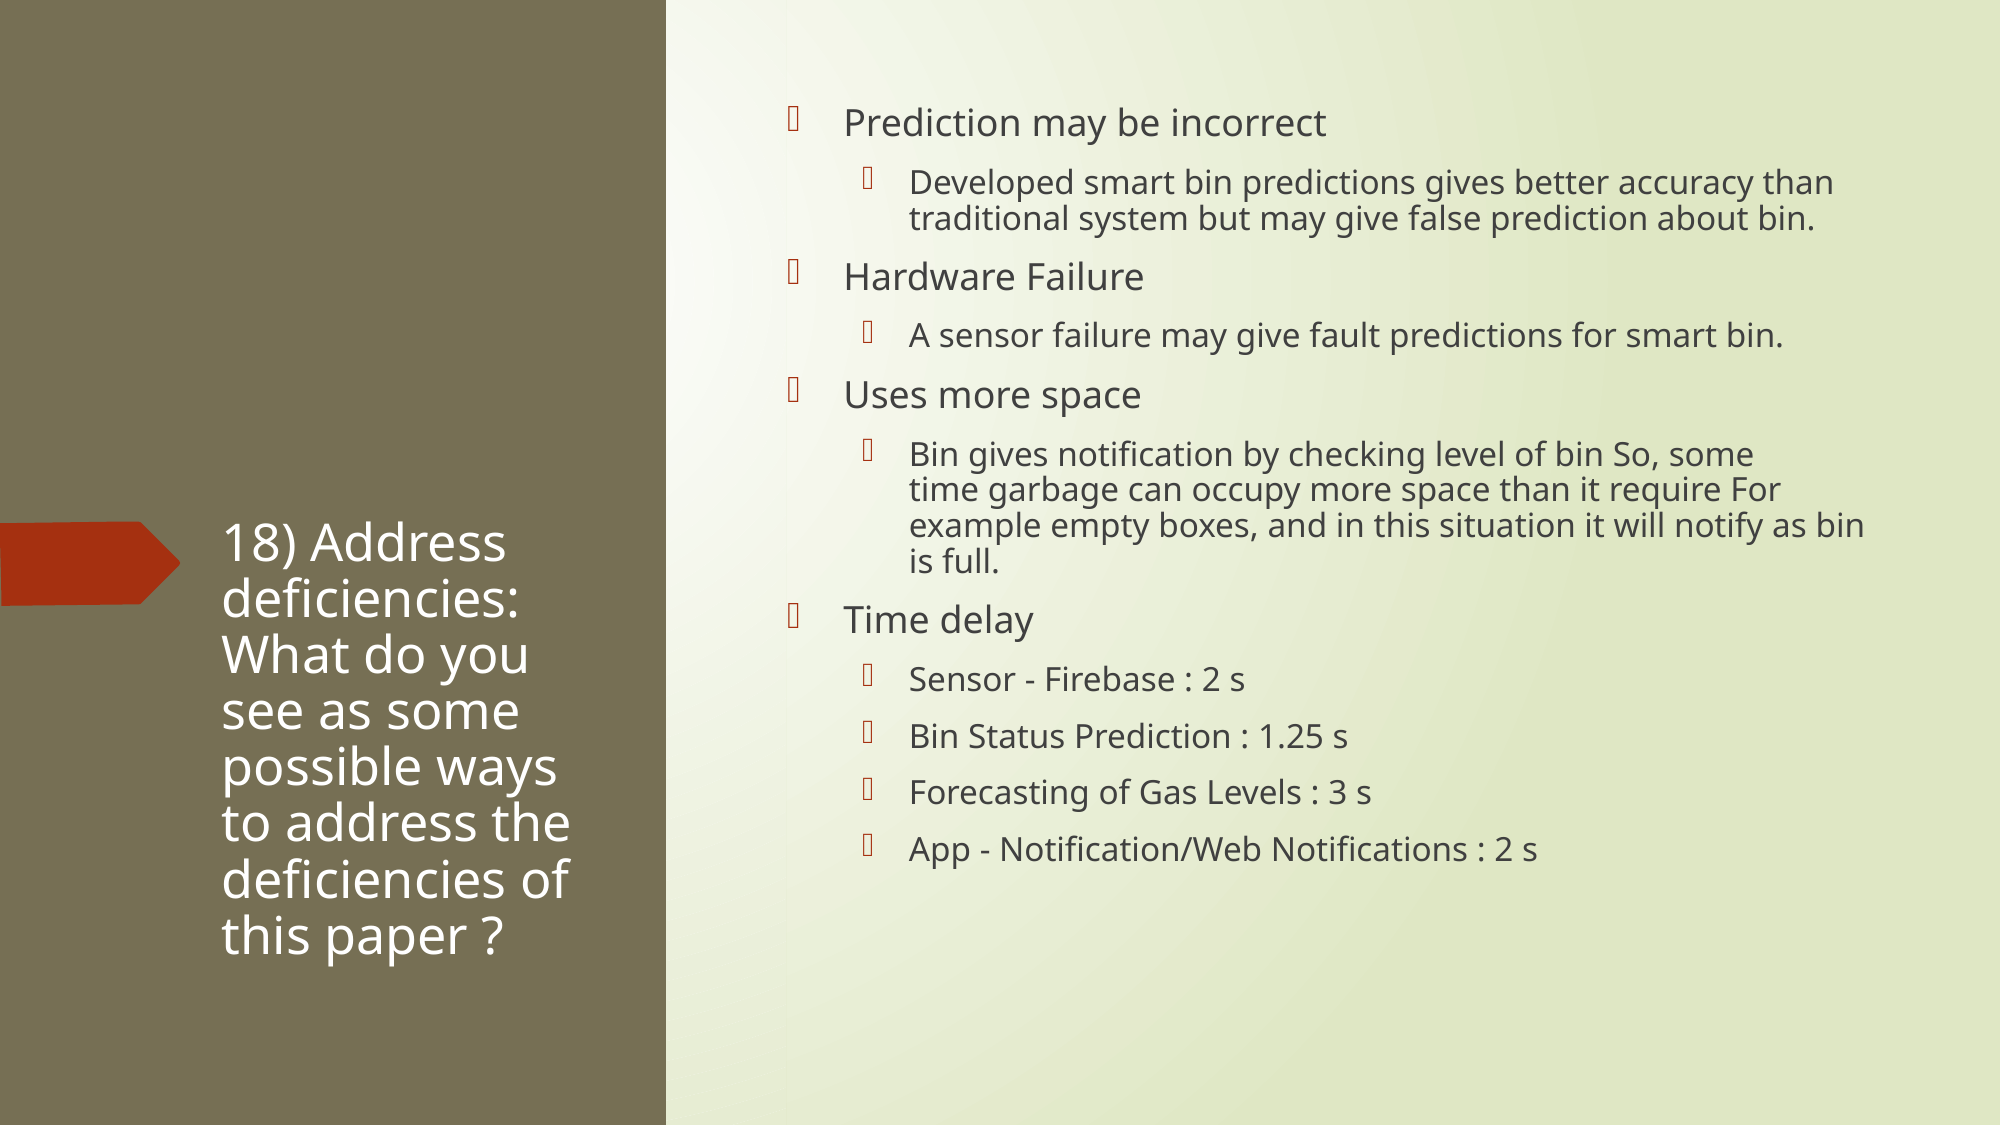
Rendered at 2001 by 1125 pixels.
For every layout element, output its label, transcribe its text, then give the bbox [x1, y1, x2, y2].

text_box [0, 521, 181, 606]
list Prediction may be incorrect Developed smart bin predictions gives better accuracy than traditional system but may give false prediction about bin. Hardware Failure A sensor failure may give fault predictions for smart bin. Uses more space Bin gives notification by checking level of bin So, some time garbage can occupy more space than it require For example empty boxes, and in this situation it will notify as bin is full. Time delay Sensor - Firebase : 2 s Bin Status Prediction : 1.25 s Forecasting of Gas Levels : 3 s App - Notification/Web Notifications : 2 s [772, 96, 1888, 970]
text_box [0, 0, 667, 1125]
text_box [785, 0, 2000, 1125]
title 18) Address deficiencies: What do you see as some possible ways to address the deficiencies of this paper ? [206, 508, 610, 1006]
